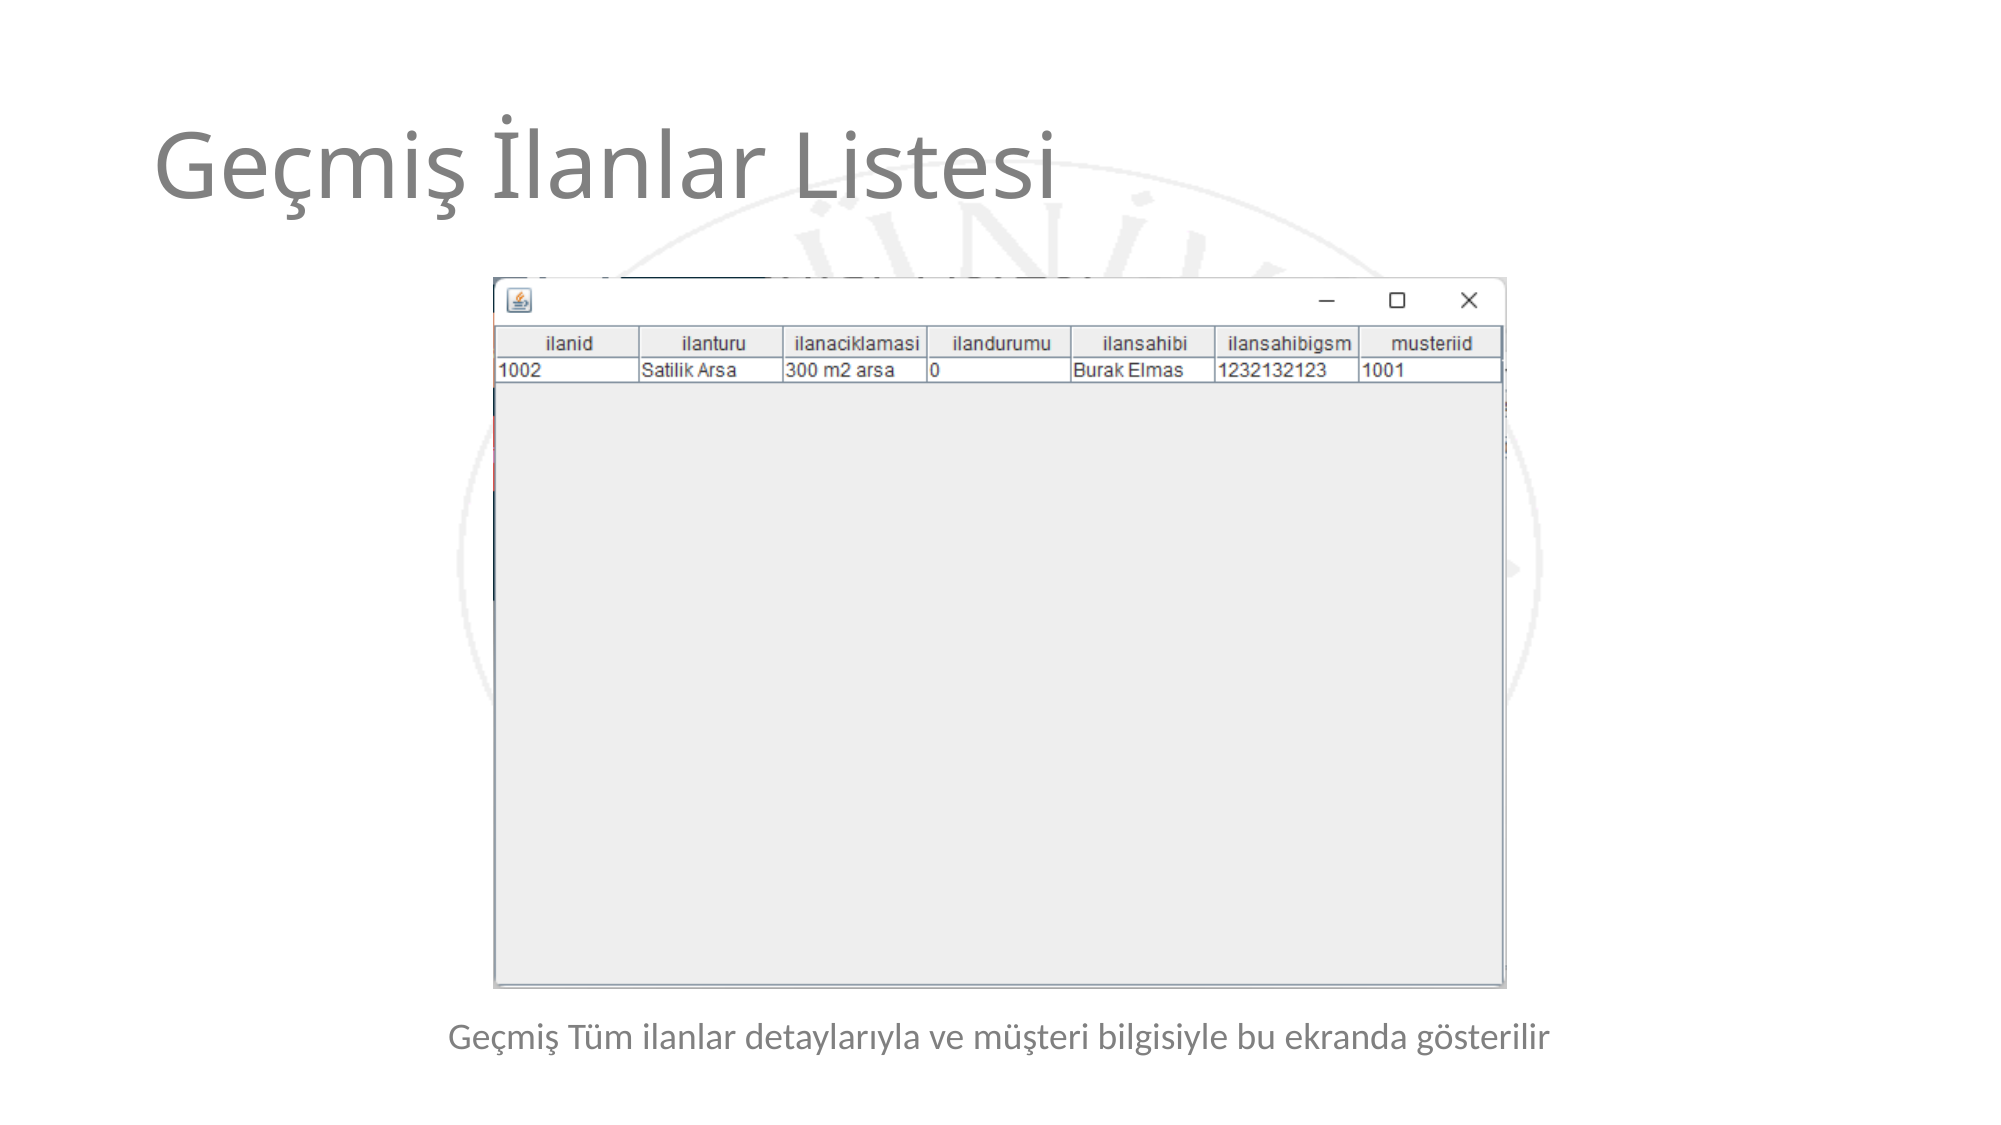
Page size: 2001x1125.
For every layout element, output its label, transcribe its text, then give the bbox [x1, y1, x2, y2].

title Geçmiş İlanlar Listesi [137, 59, 1863, 278]
picture [493, 277, 1507, 989]
text_box Geçmiş Tüm ilanlar detaylarıyla ve müşteri bilgisiyle bu ekranda gösterilir [433, 1004, 1567, 1065]
